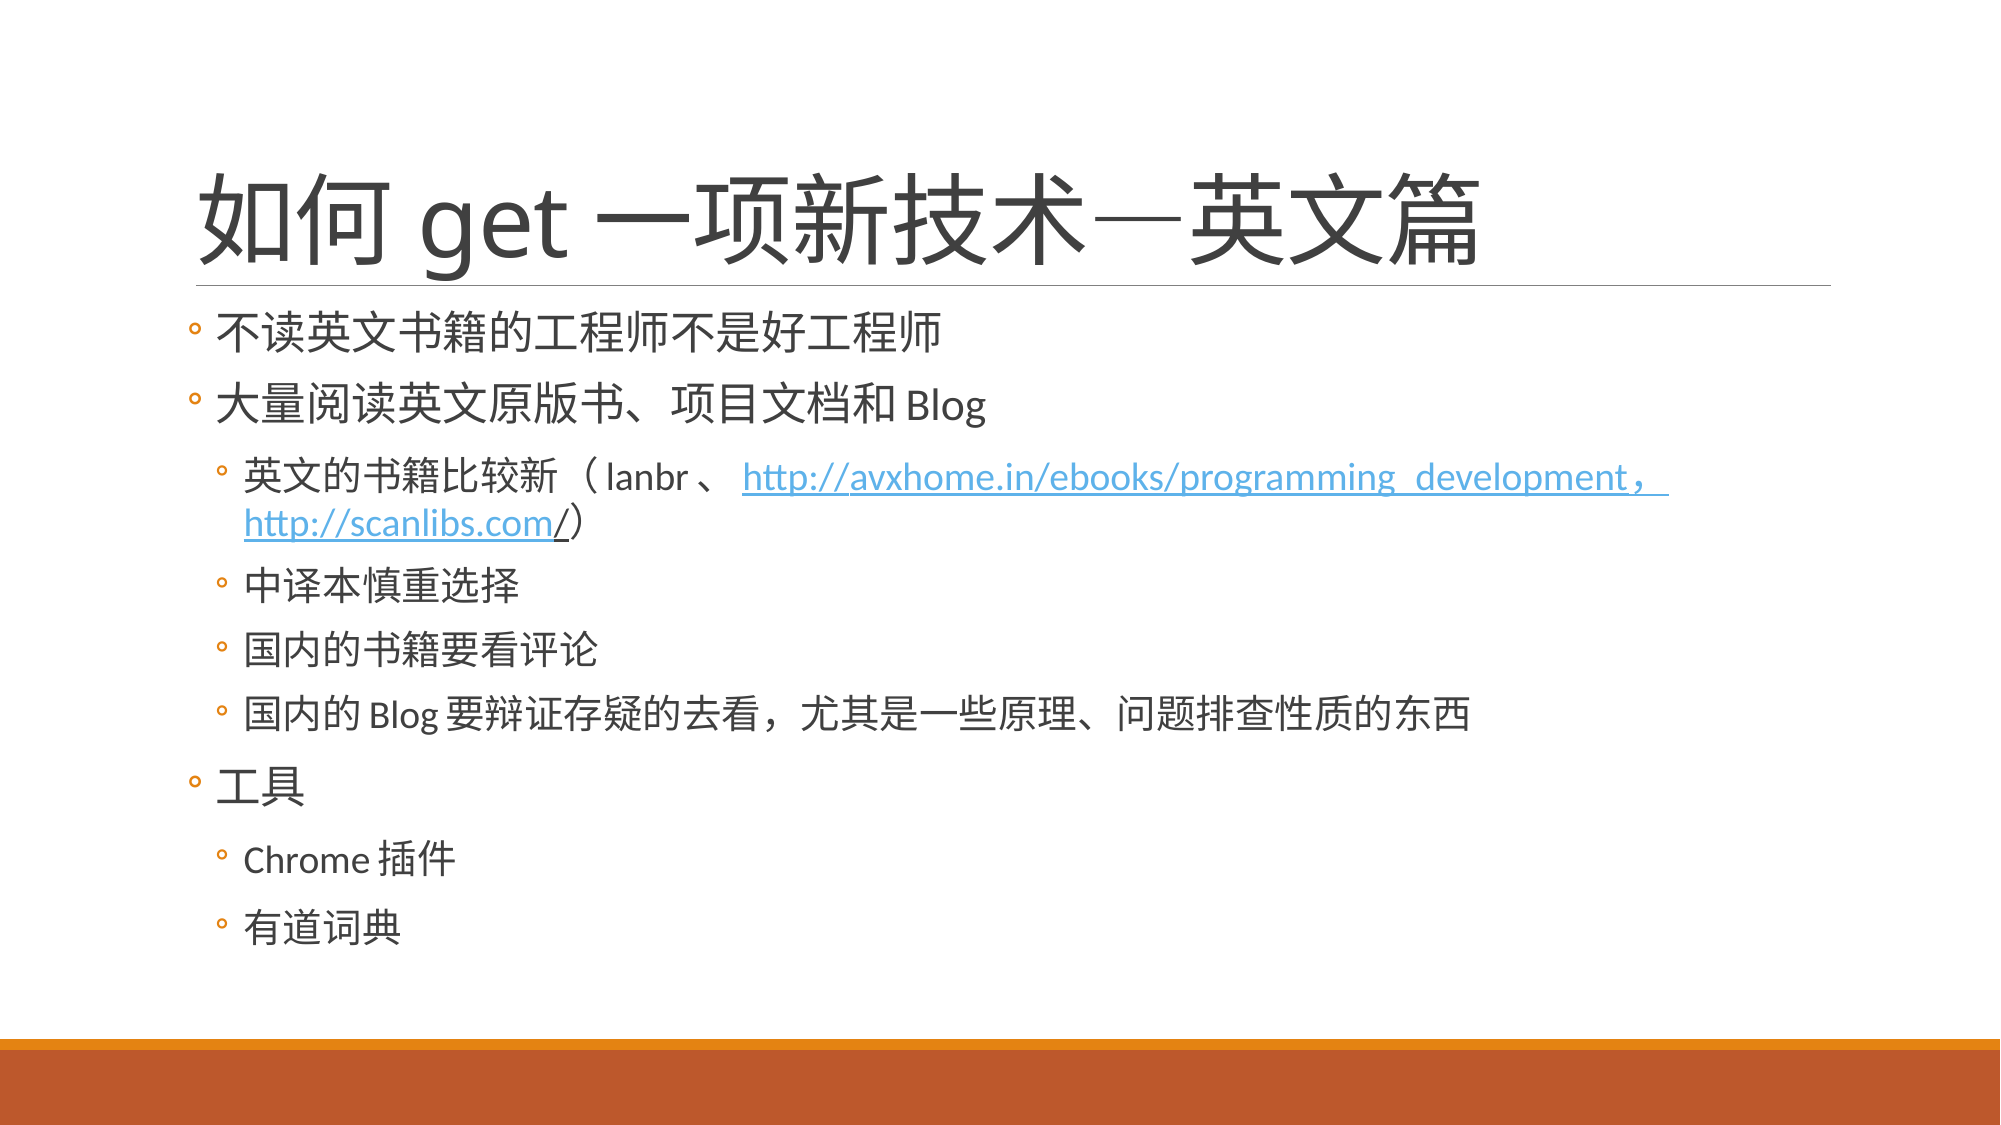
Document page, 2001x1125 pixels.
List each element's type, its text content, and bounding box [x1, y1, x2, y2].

list 不读英文书籍的工程师不是好工程师 大量阅读英文原版书、项目文档和Blog 英文的书籍比较新（lanbr、http://avxhome.in/ebooks/programming_development，http://scanlibs.com/） 中译本慎重选择 国内的书籍要看评论 国内的Blog要辩证存疑的去看，尤其是一些原理、问题排查性质的东西 工具 Chrome插件 有道词典 [180, 302, 1830, 963]
title 如何get一项新技术—英文篇 [180, 47, 1830, 285]
